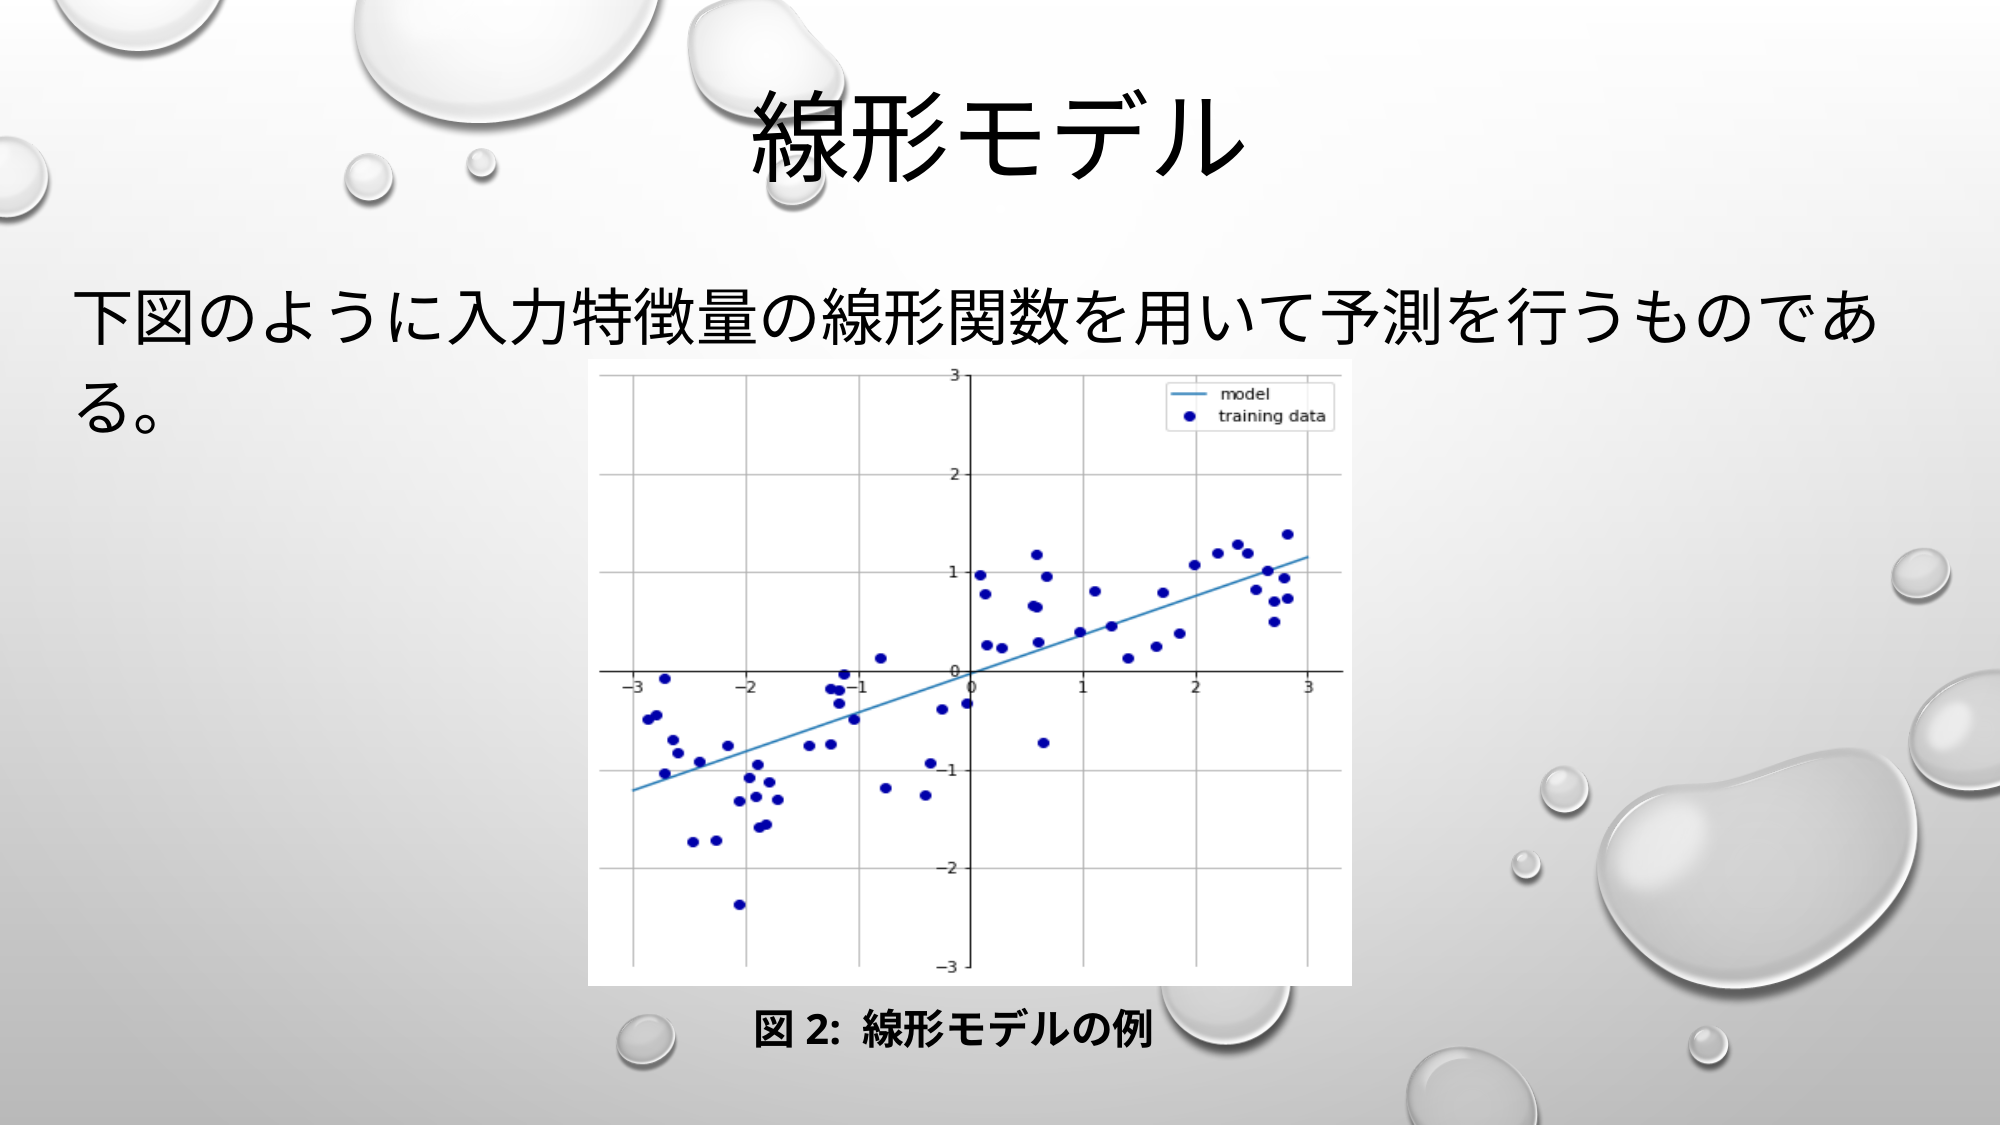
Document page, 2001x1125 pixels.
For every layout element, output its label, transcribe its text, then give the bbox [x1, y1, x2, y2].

title 線形モデル [249, 55, 1750, 204]
picture [0, 0, 2000, 1125]
text_box 図2: 線形モデルの例 [548, 995, 1360, 1061]
subtitle 下図のように入力特徴量の線形関数を用いて予測を行うものである。 [56, 255, 1939, 1071]
